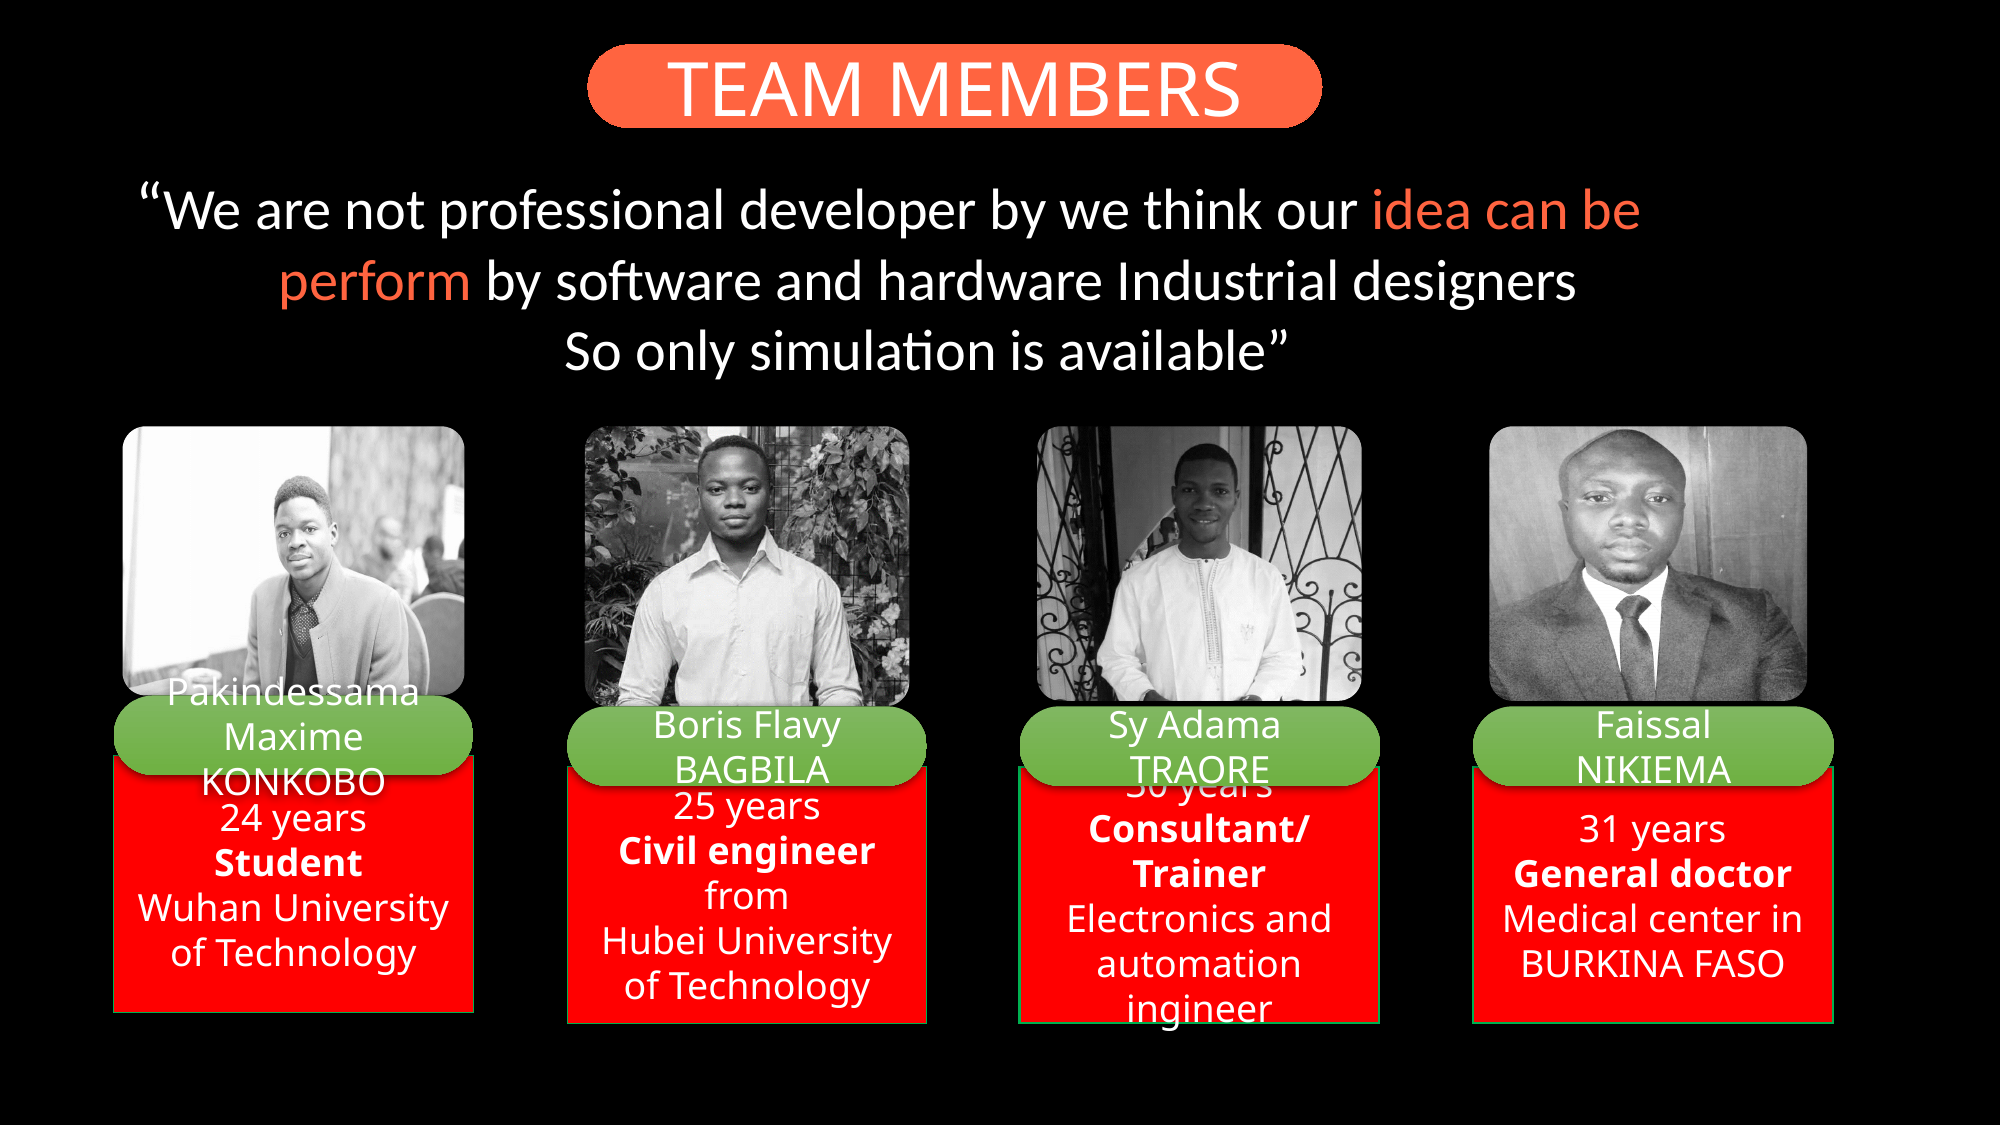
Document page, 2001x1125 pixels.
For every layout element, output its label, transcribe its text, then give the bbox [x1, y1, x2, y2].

text_box “We are not professional developer by we think our idea can be perform by software and hardware Industrial designers So only simulation is available” [48, 85, 1808, 390]
text_box TEAM MEMBERS [587, 44, 1322, 85]
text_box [1019, 426, 1381, 1024]
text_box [113, 426, 474, 1013]
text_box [567, 426, 928, 1024]
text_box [1473, 426, 1834, 1024]
